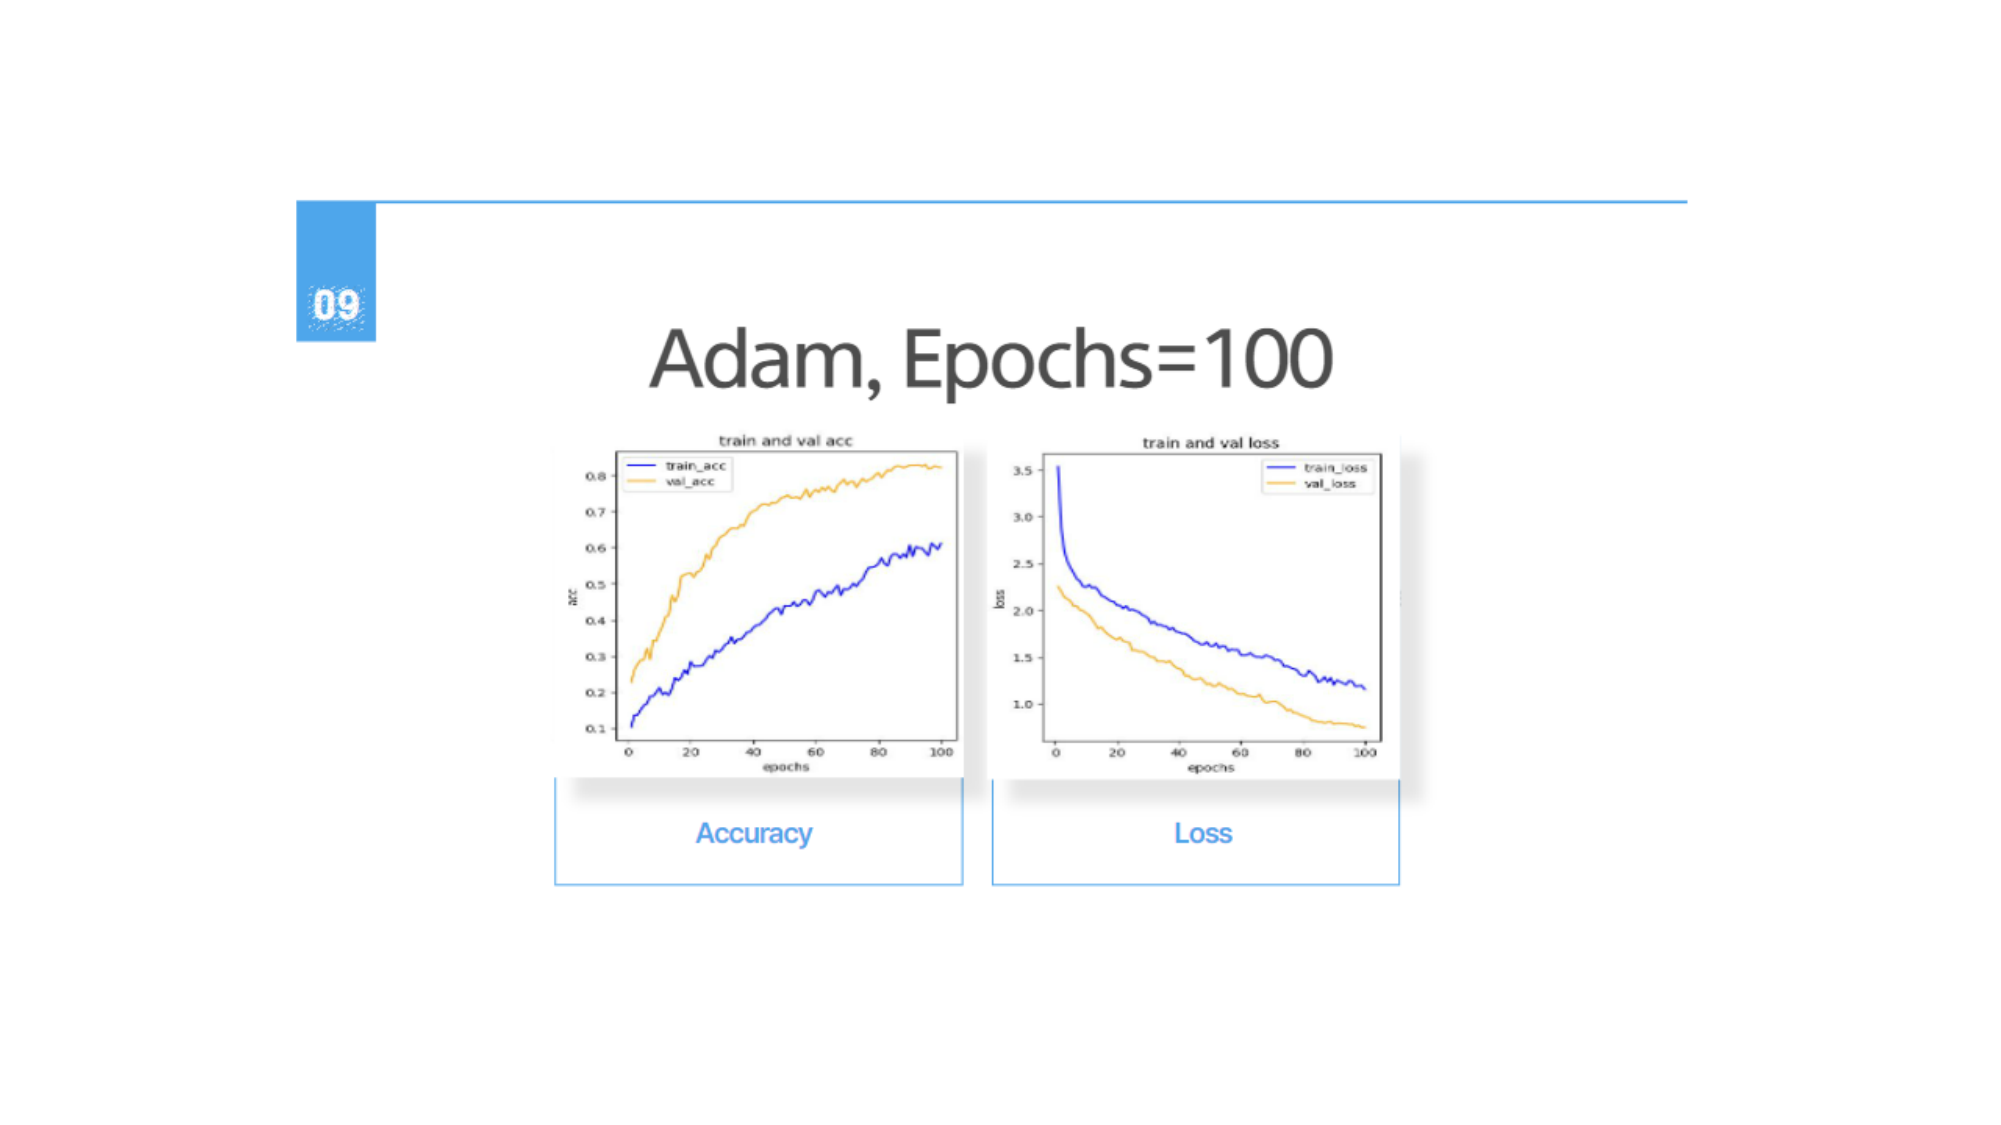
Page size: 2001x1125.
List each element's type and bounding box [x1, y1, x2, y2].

picture [270, 141, 1730, 984]
